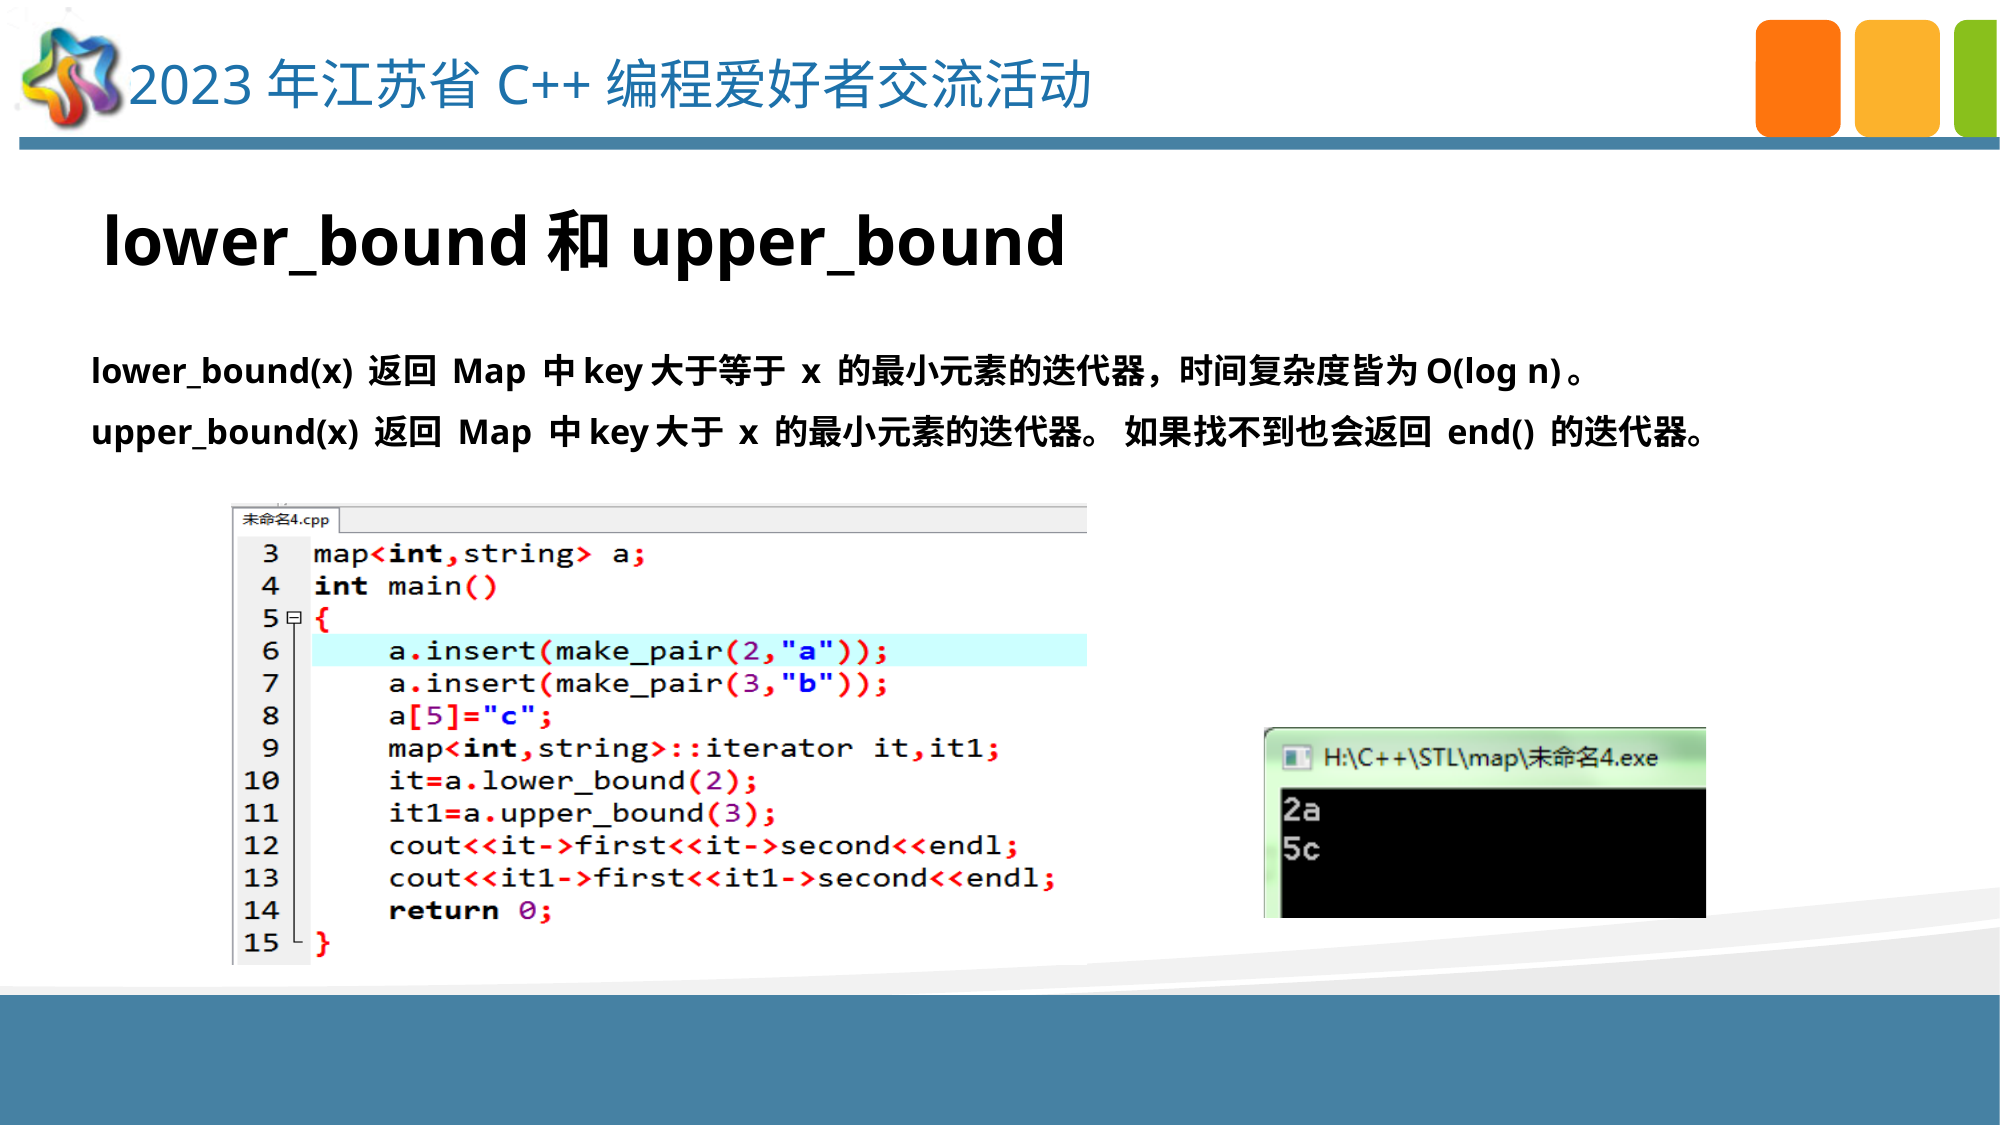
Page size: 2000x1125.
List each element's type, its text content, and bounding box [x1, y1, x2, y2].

list lower_bound(x) 返回 Map 中key大于等于 x 的最小元素的迭代器，时间复杂度皆为O(log n)。 upper_bound(x) 返回 Map 中key大于 x 的最小元素的迭代器。 如果找不到也会返回 end() 的迭代器。 [70, 318, 1919, 543]
picture [1263, 727, 1707, 918]
picture [231, 503, 1087, 965]
picture [7, 7, 131, 138]
title lower_bound和upper_bound [82, 188, 1264, 308]
